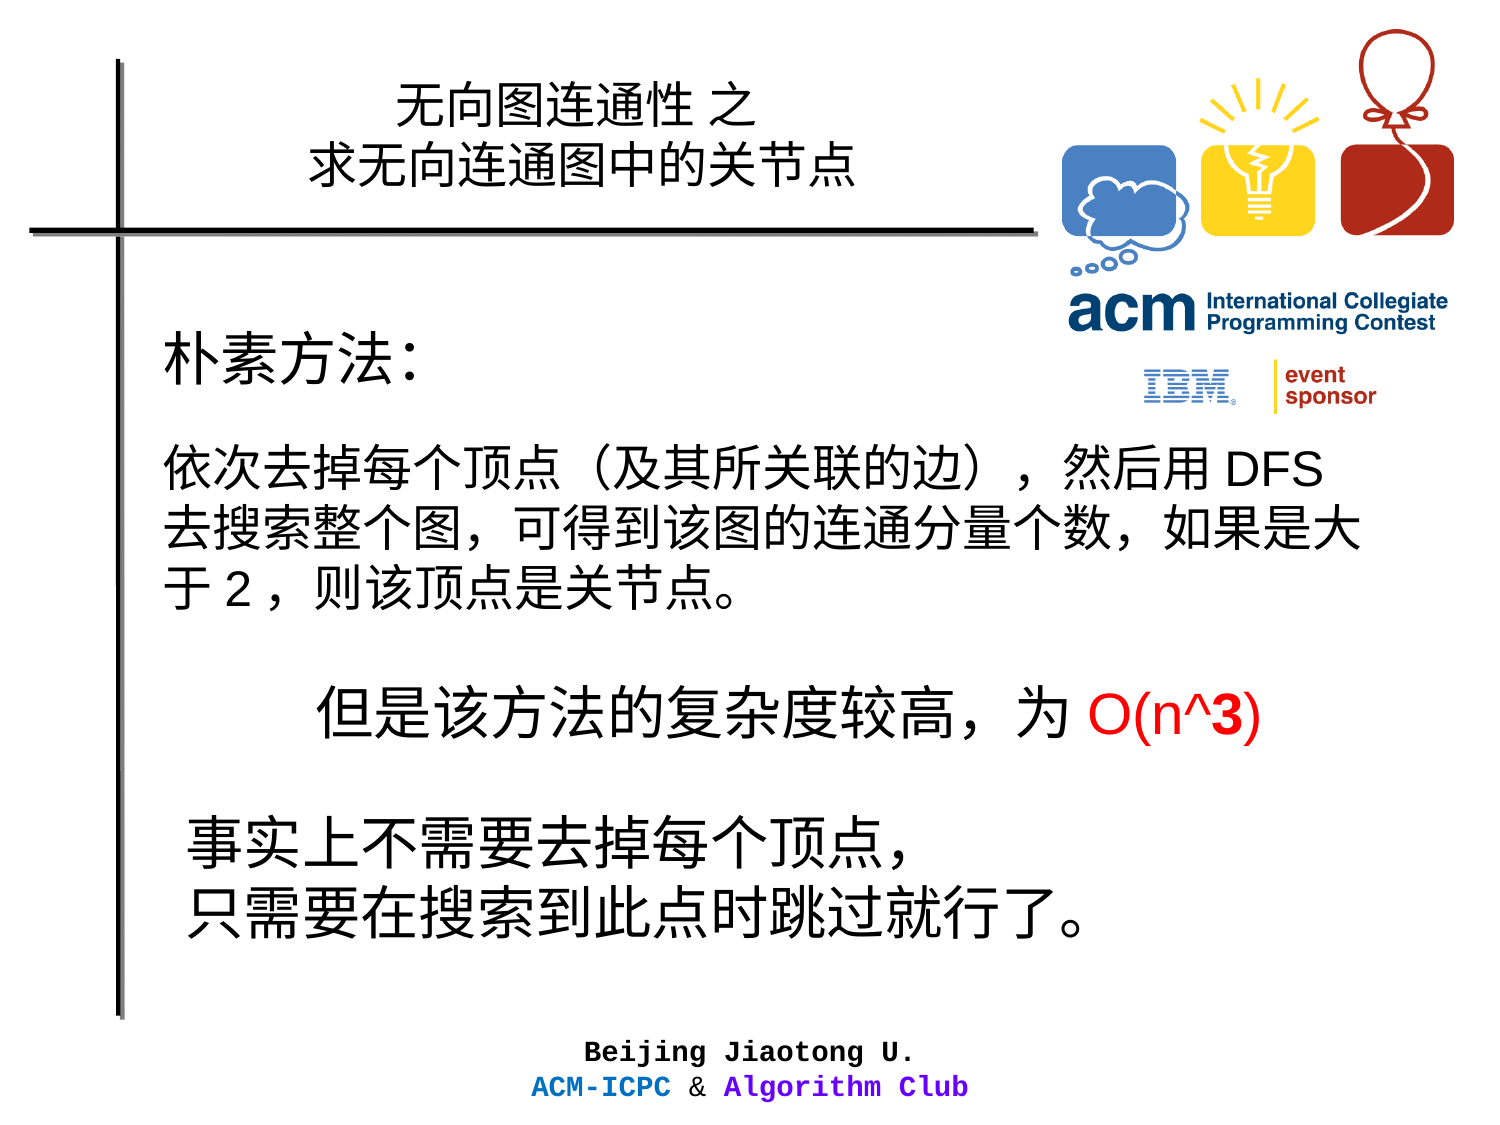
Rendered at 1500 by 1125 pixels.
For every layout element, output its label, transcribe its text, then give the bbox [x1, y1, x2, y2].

text_box 事实上不需要去掉每个顶点， 只需要在搜索到此点时跳过就行了。 [171, 798, 1341, 954]
text_box 朴素方法： 依次去掉每个顶点（及其所关联的边），然后用DFS 去搜索整个图，可得到该图的连通分量个数，如果是大于2，则该顶点是关节点。 [147, 314, 1400, 625]
picture [1062, 29, 1454, 414]
text_box 但是该方法的复杂度较高，为O(n^3) [301, 668, 1306, 754]
text_box 无向图连通性 之 求无向连通图中的关节点 [292, 66, 872, 202]
